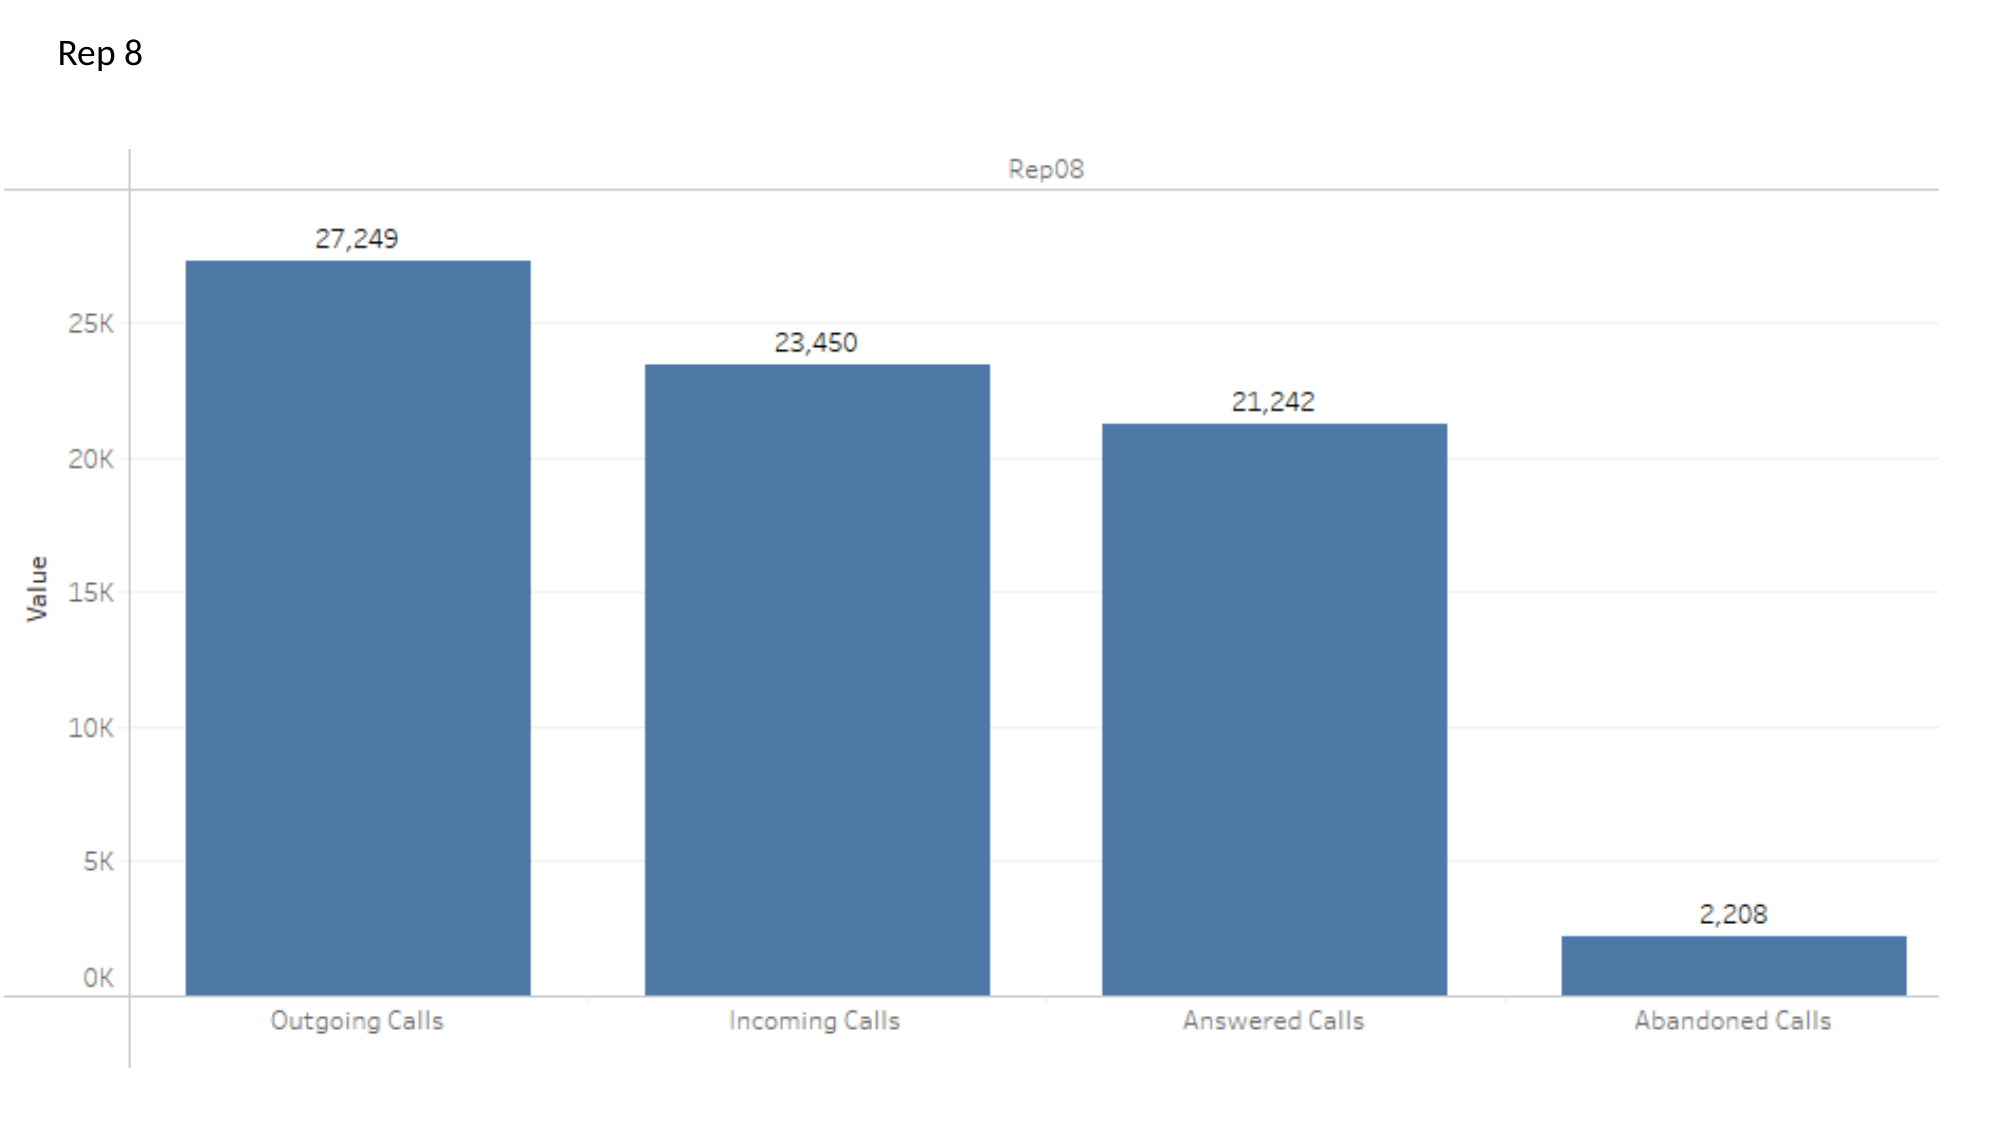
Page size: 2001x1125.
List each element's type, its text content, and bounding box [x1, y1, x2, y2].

text_box Rep 8 [42, 20, 194, 81]
picture [0, 149, 1939, 1069]
